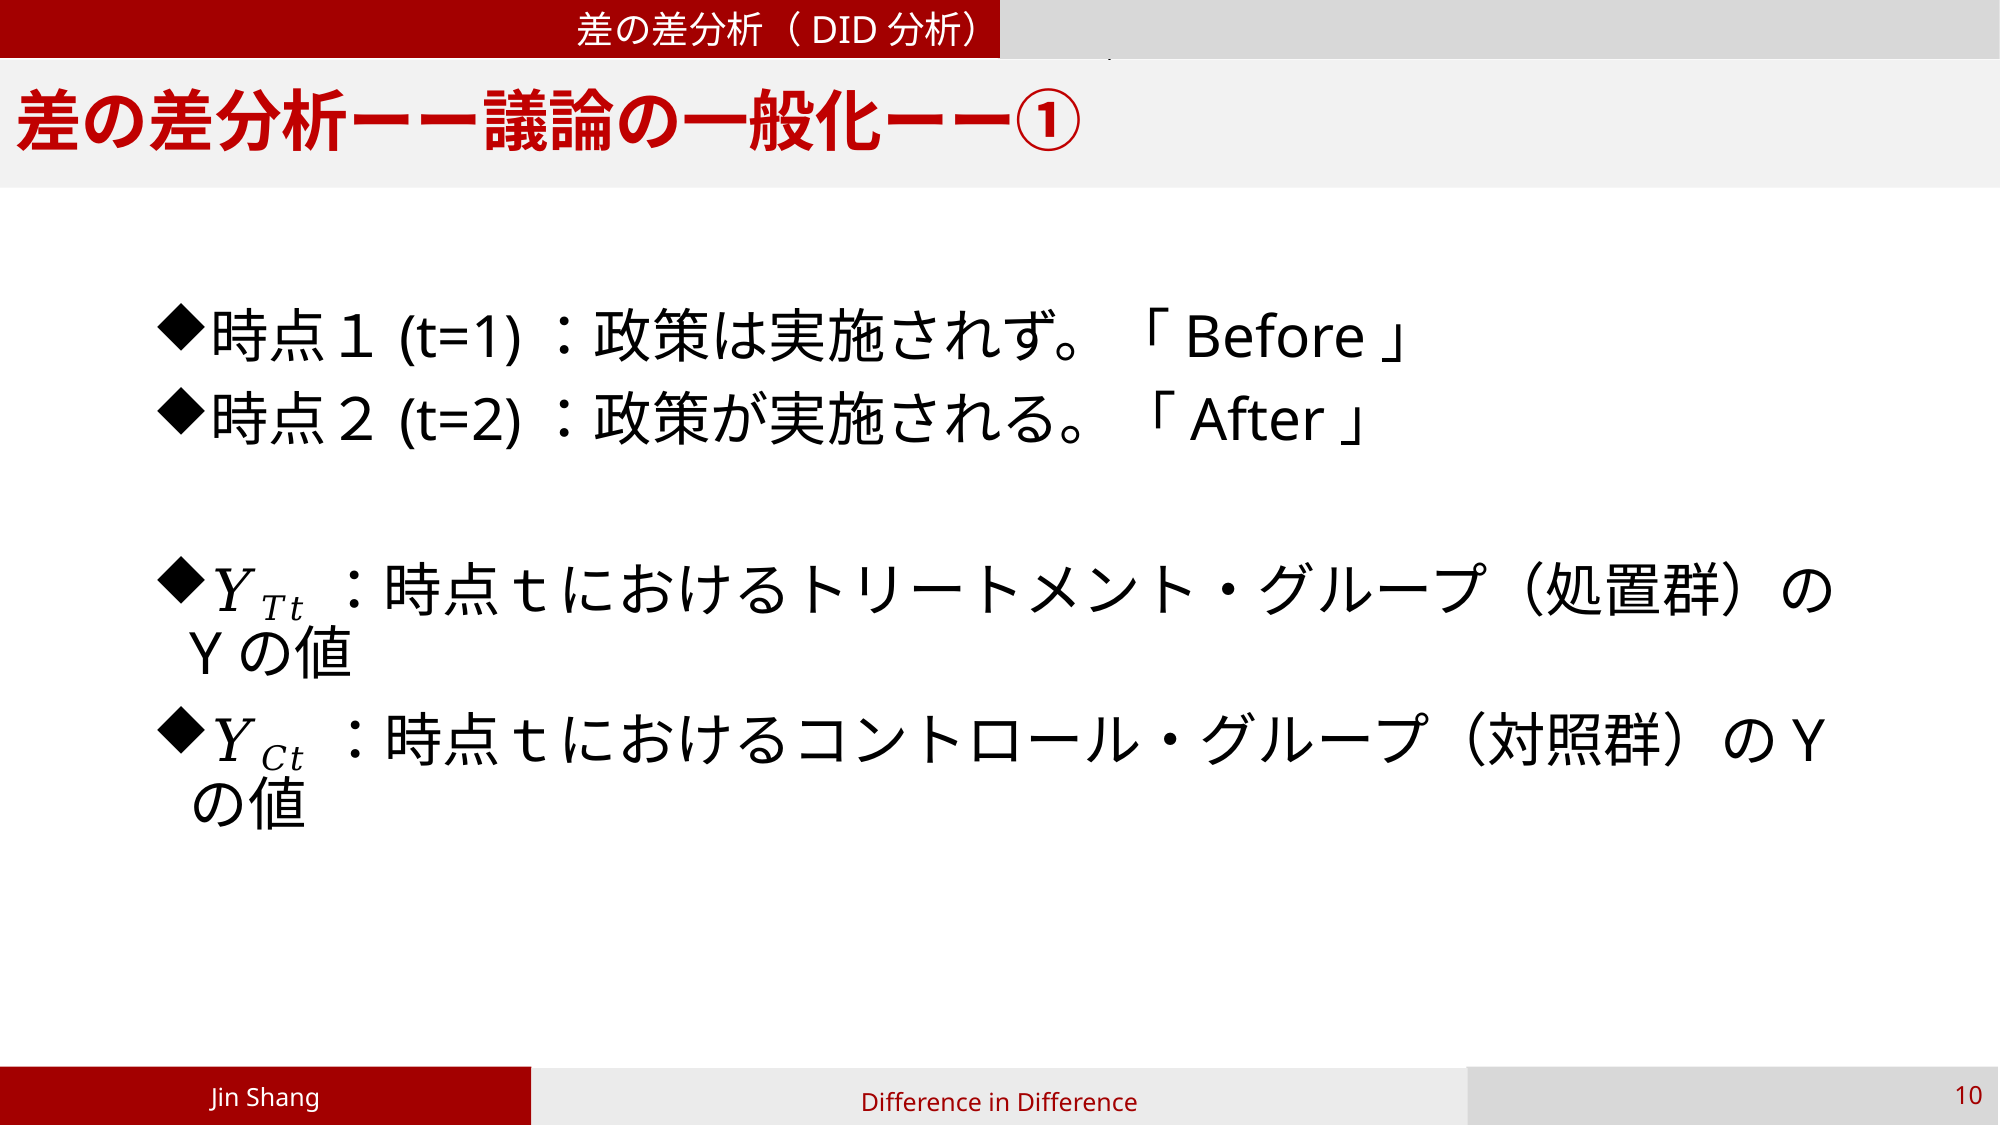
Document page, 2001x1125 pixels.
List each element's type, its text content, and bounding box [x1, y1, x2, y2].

title 差の差分析ーー議論の一般化ーー① [0, 59, 2000, 188]
text_box 差の差分析（DID分析） [0, 0, 1000, 58]
slide_number Jin Shang [0, 1066, 532, 1125]
list 時点１(t=1)：政策は実施されず。「Before」 時点２(t=2)：政策が実施される。「After」 𝑌𝑇𝑡：時点ｔにおけるトリートメント・グループ（処置群）のYの値 𝑌𝐶𝑡：時点ｔにおけるコントロール・グループ（対照群）のYの値 [137, 299, 1863, 988]
slide_number 10 [1466, 1066, 1998, 1125]
footer Difference in Difference [531, 1068, 1468, 1125]
text_box [999, 0, 2000, 59]
